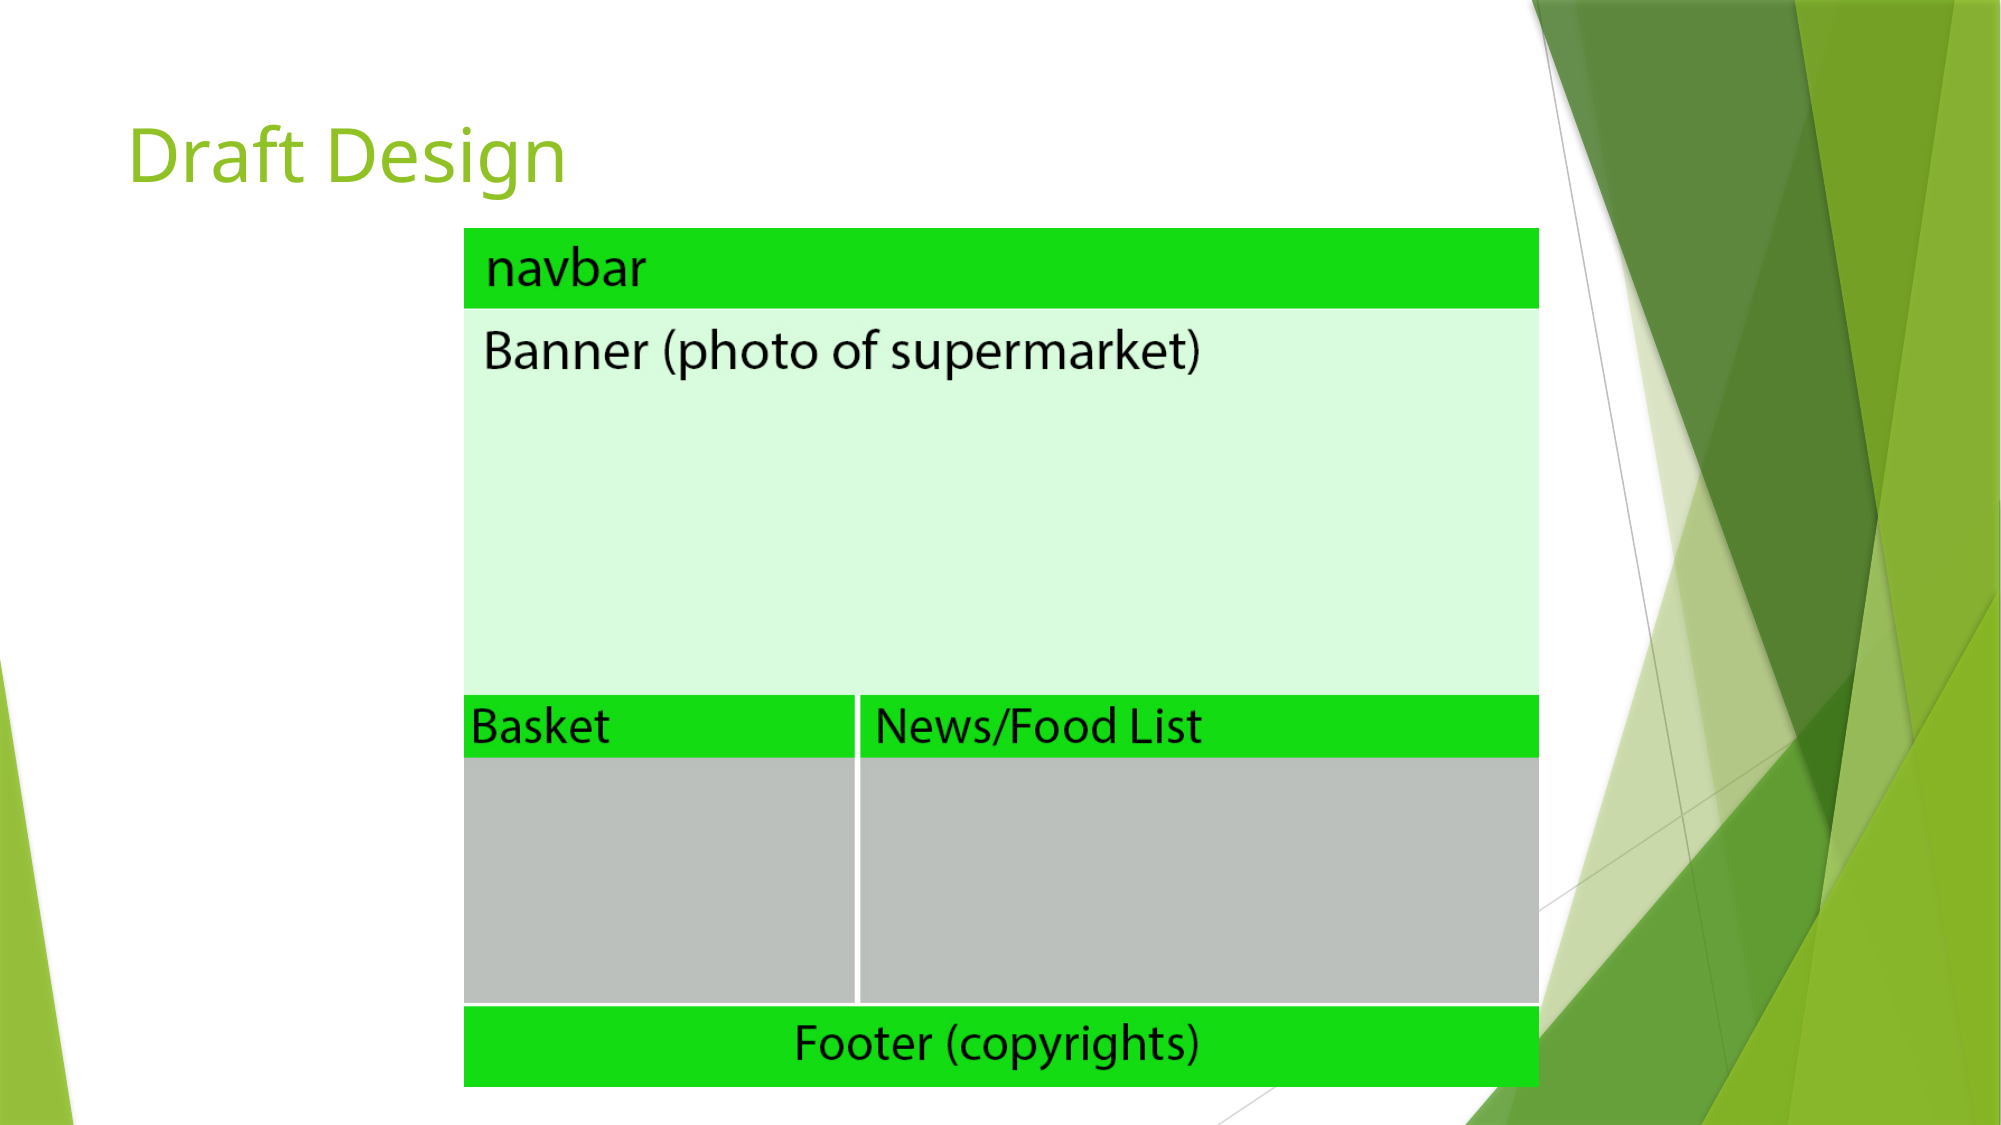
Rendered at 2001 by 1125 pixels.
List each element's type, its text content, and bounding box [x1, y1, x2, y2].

picture [463, 228, 1539, 1088]
title Draft Design [111, 99, 1522, 317]
